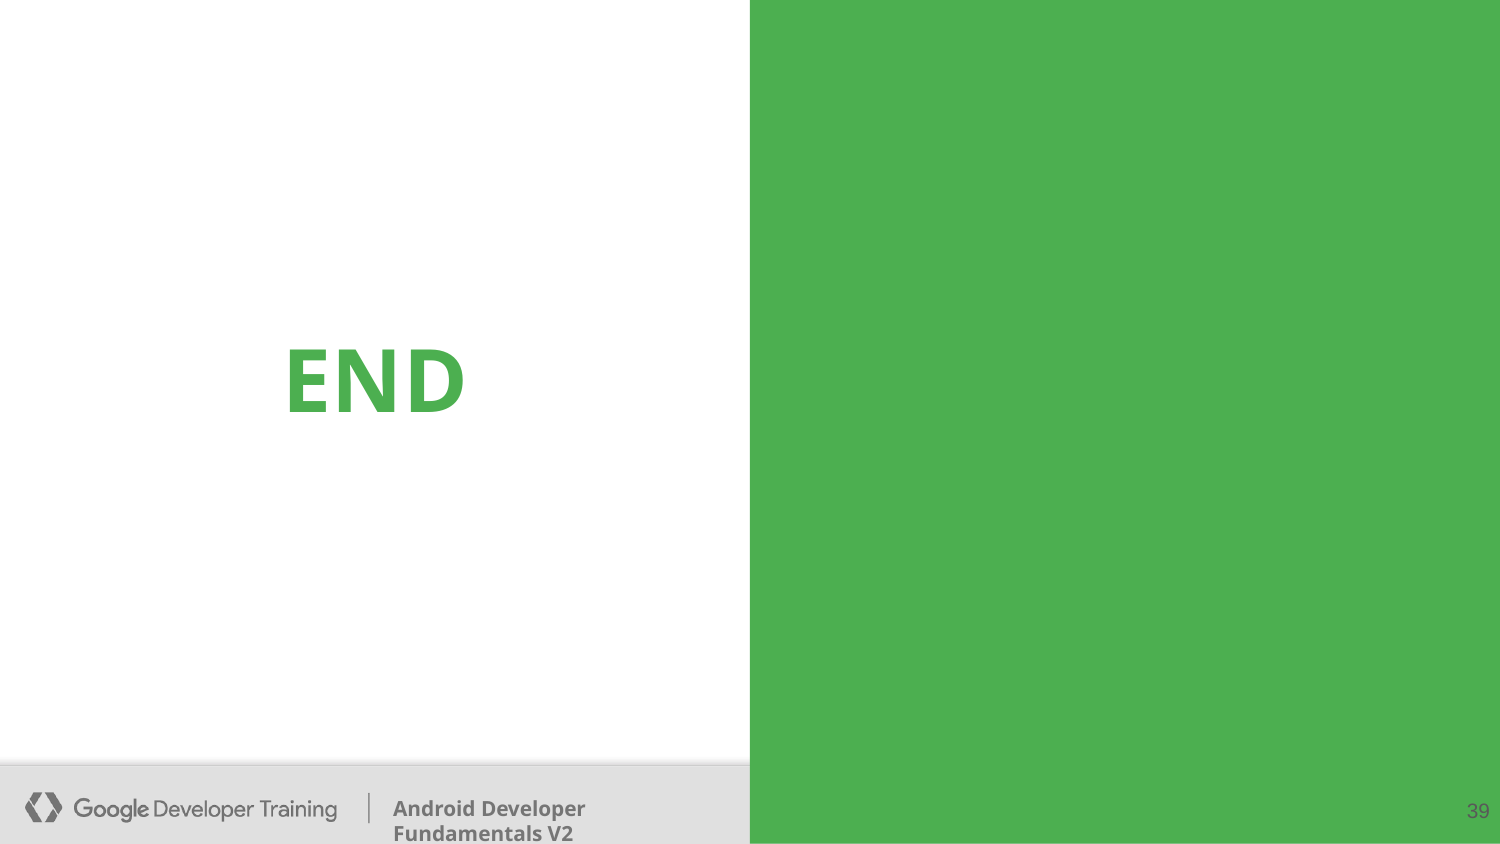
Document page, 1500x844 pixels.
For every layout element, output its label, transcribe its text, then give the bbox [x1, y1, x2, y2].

slide_number 39 [1414, 777, 1500, 842]
picture [0, 0, 749, 844]
title END [43, 202, 708, 446]
